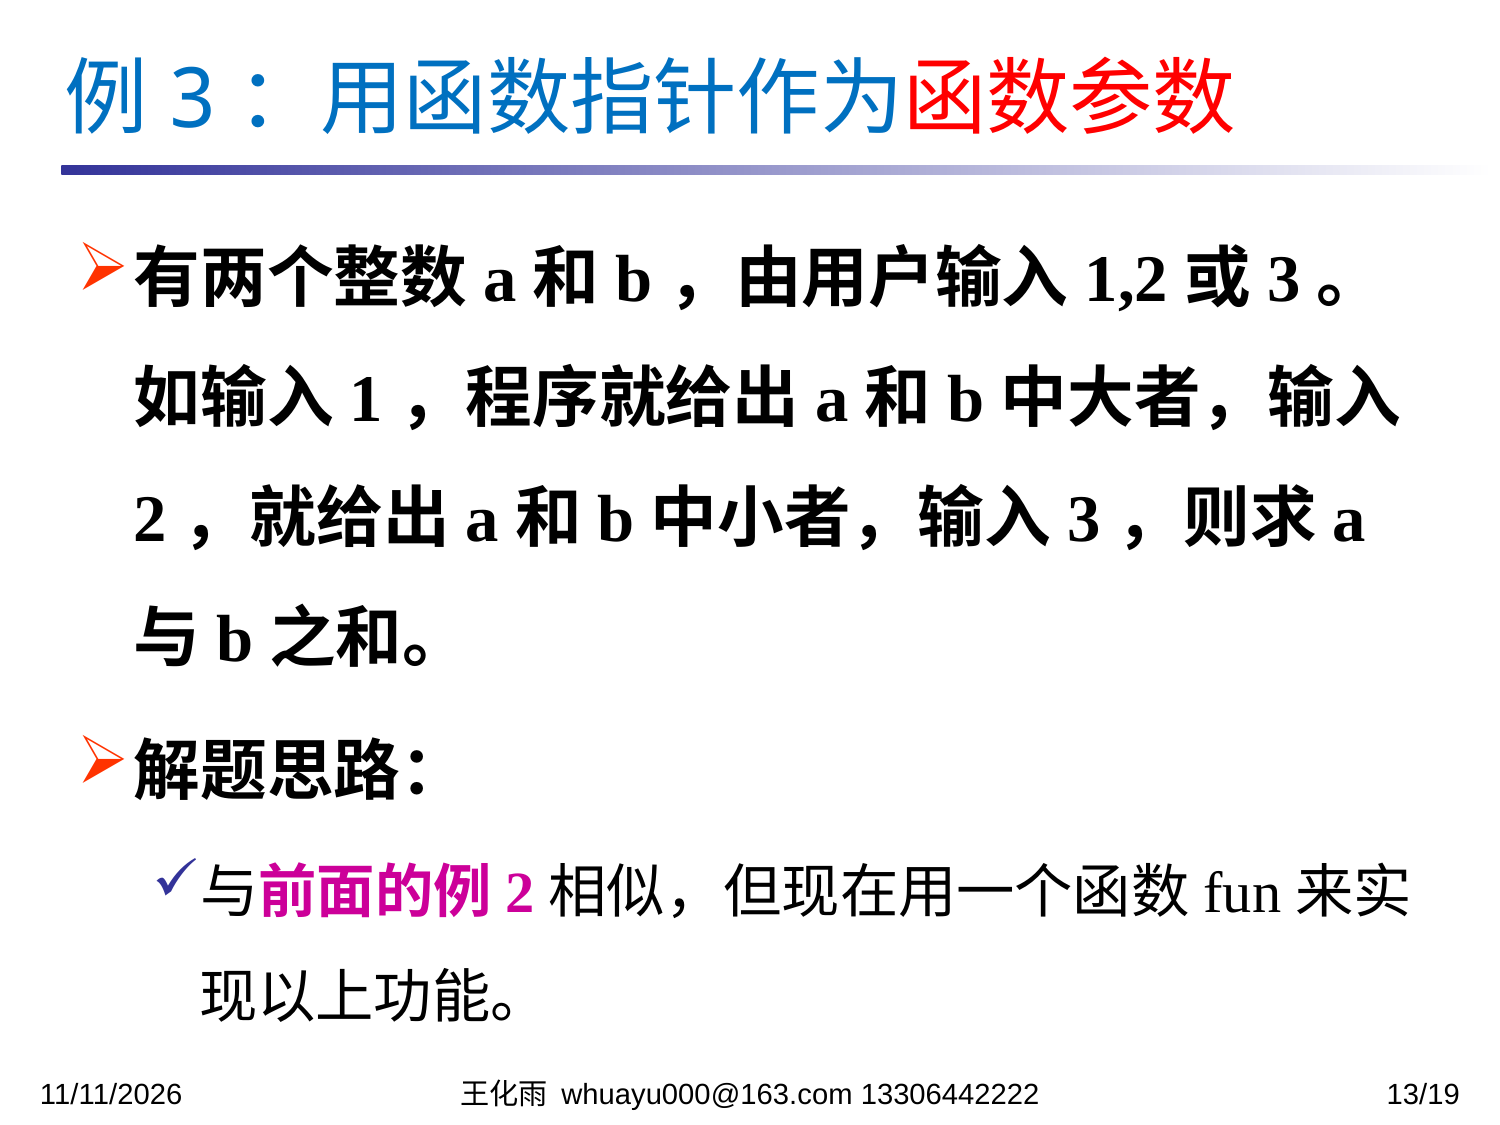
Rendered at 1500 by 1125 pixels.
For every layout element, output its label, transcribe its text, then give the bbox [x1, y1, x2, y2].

text_box 例3：用函数指针作为函数参数 [49, 37, 1451, 150]
text_box 有两个整数a和b，由用户输入1,2或3。如输入1，程序就给出a和b中大者，输入2，就给出a和b中小者，输入3，则求a与b之和。 解题思路： 与前面的例2相似，但现在用一个函数fun来实现以上功能。 [62, 187, 1464, 988]
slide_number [24, 1074, 376, 1103]
footer 王化雨 whuayu000@163.com 13306442222 [387, 1074, 1113, 1103]
slide_number 13/19 [1187, 1074, 1476, 1103]
